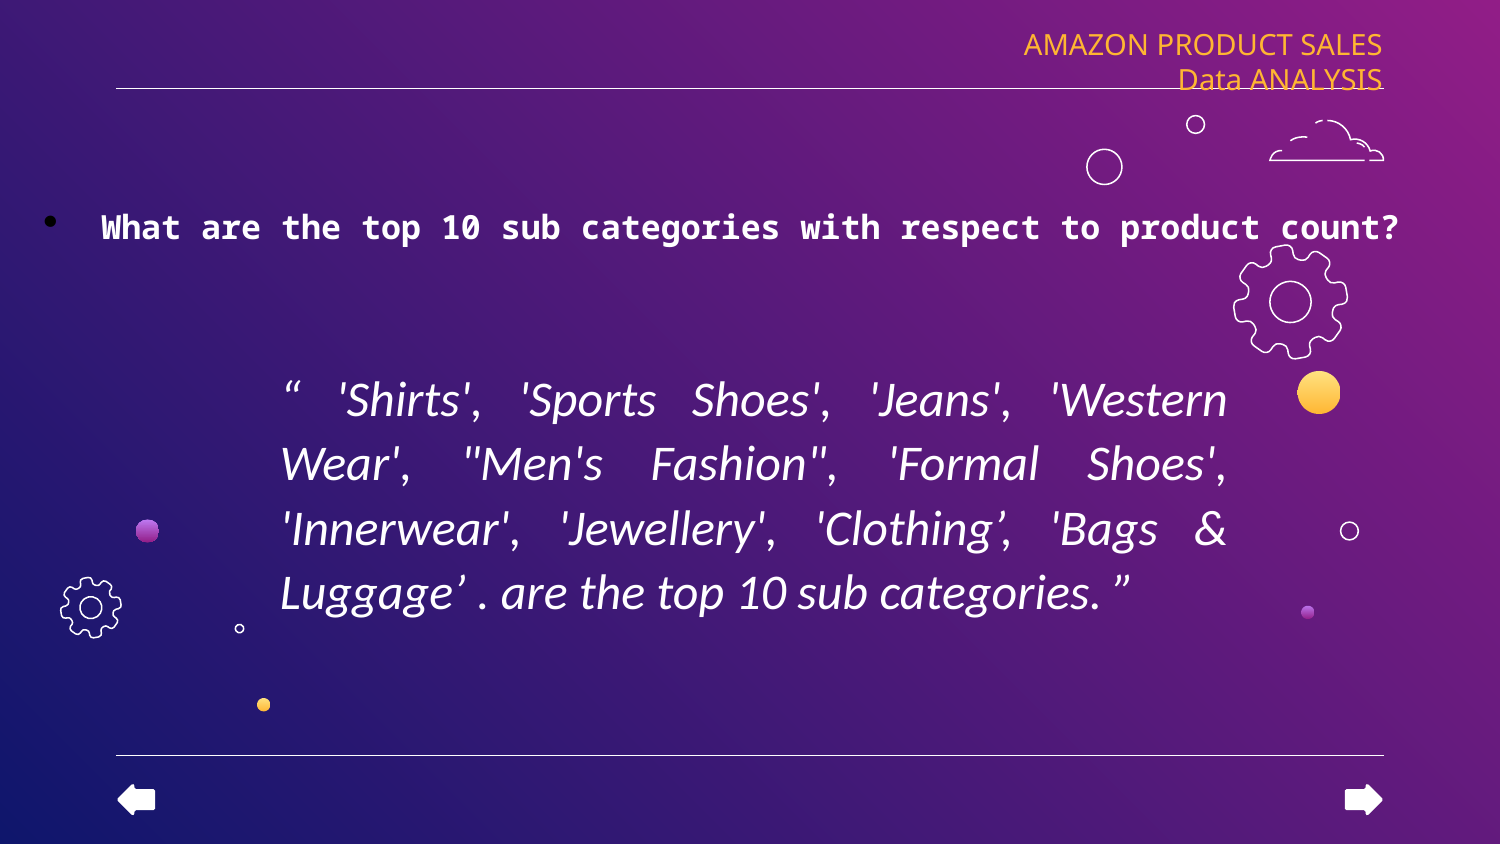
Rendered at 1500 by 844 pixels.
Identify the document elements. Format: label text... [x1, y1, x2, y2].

text_box [1344, 784, 1383, 816]
text_box AMAZON PRODUCT SALES Data ANALYSIS [1002, 36, 1383, 86]
text_box [60, 577, 122, 638]
text_box What are the top 10 sub categories with respect to product count? [30, 192, 1470, 254]
text_box [1301, 605, 1315, 620]
text_box “ 'Shirts', 'Sports Shoes', 'Jeans', 'Western Wear', "Men's Fashion", 'Formal Shoes', 'Innerwear', 'Jewellery', 'Clothing’, 'Bags & Luggage’ . are the top 10 sub categories. ” [189, 282, 1244, 700]
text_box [1269, 120, 1385, 161]
text_box [257, 700, 271, 712]
text_box [1297, 370, 1341, 414]
text_box [1239, 254, 1348, 359]
text_box [117, 784, 156, 816]
text_box [136, 519, 160, 543]
